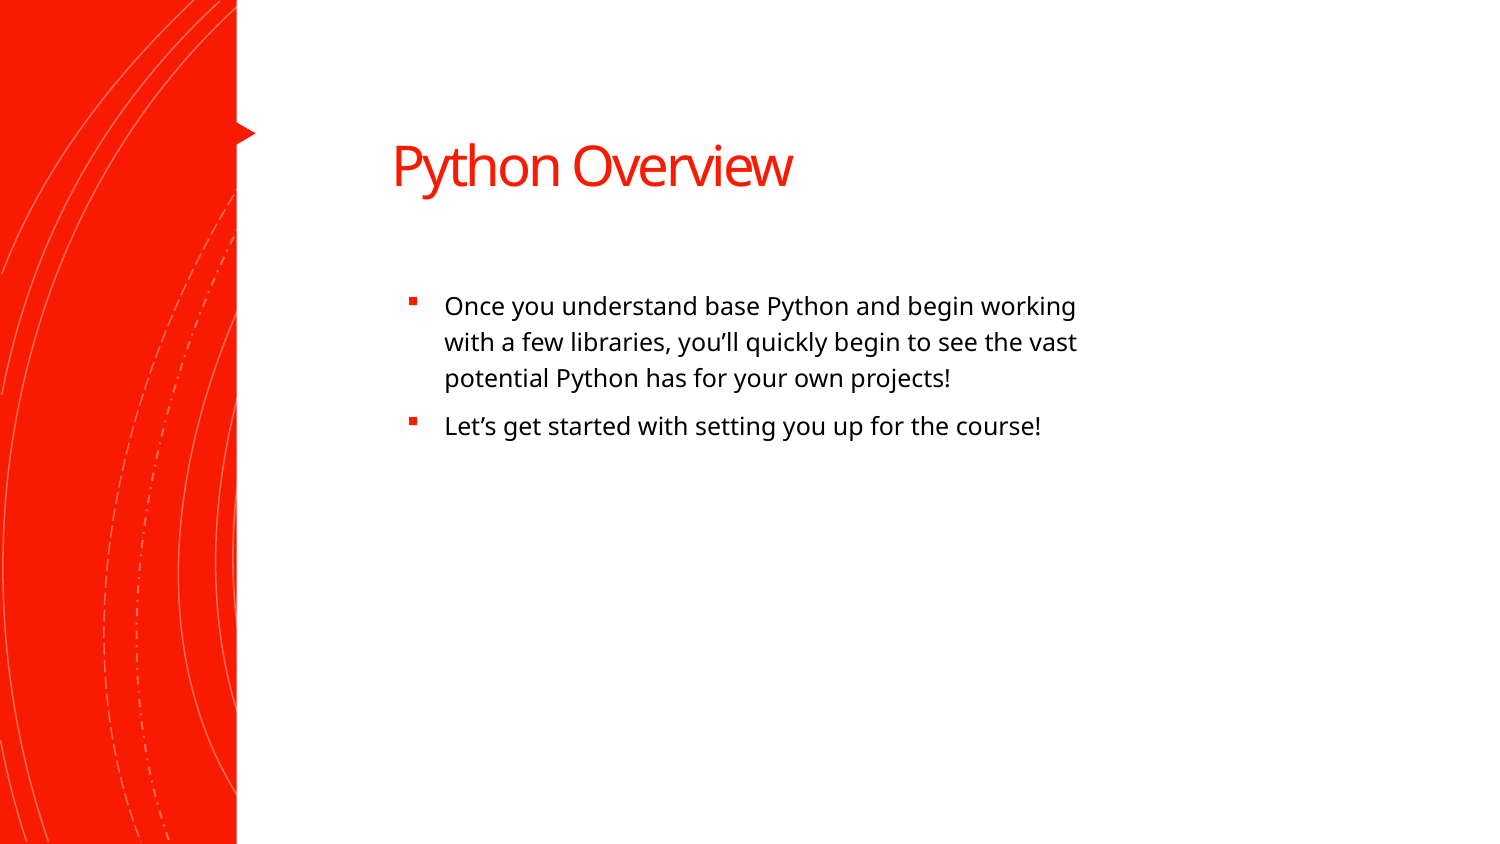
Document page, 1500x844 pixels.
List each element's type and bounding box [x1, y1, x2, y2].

text_box [0, 0, 1498, 844]
